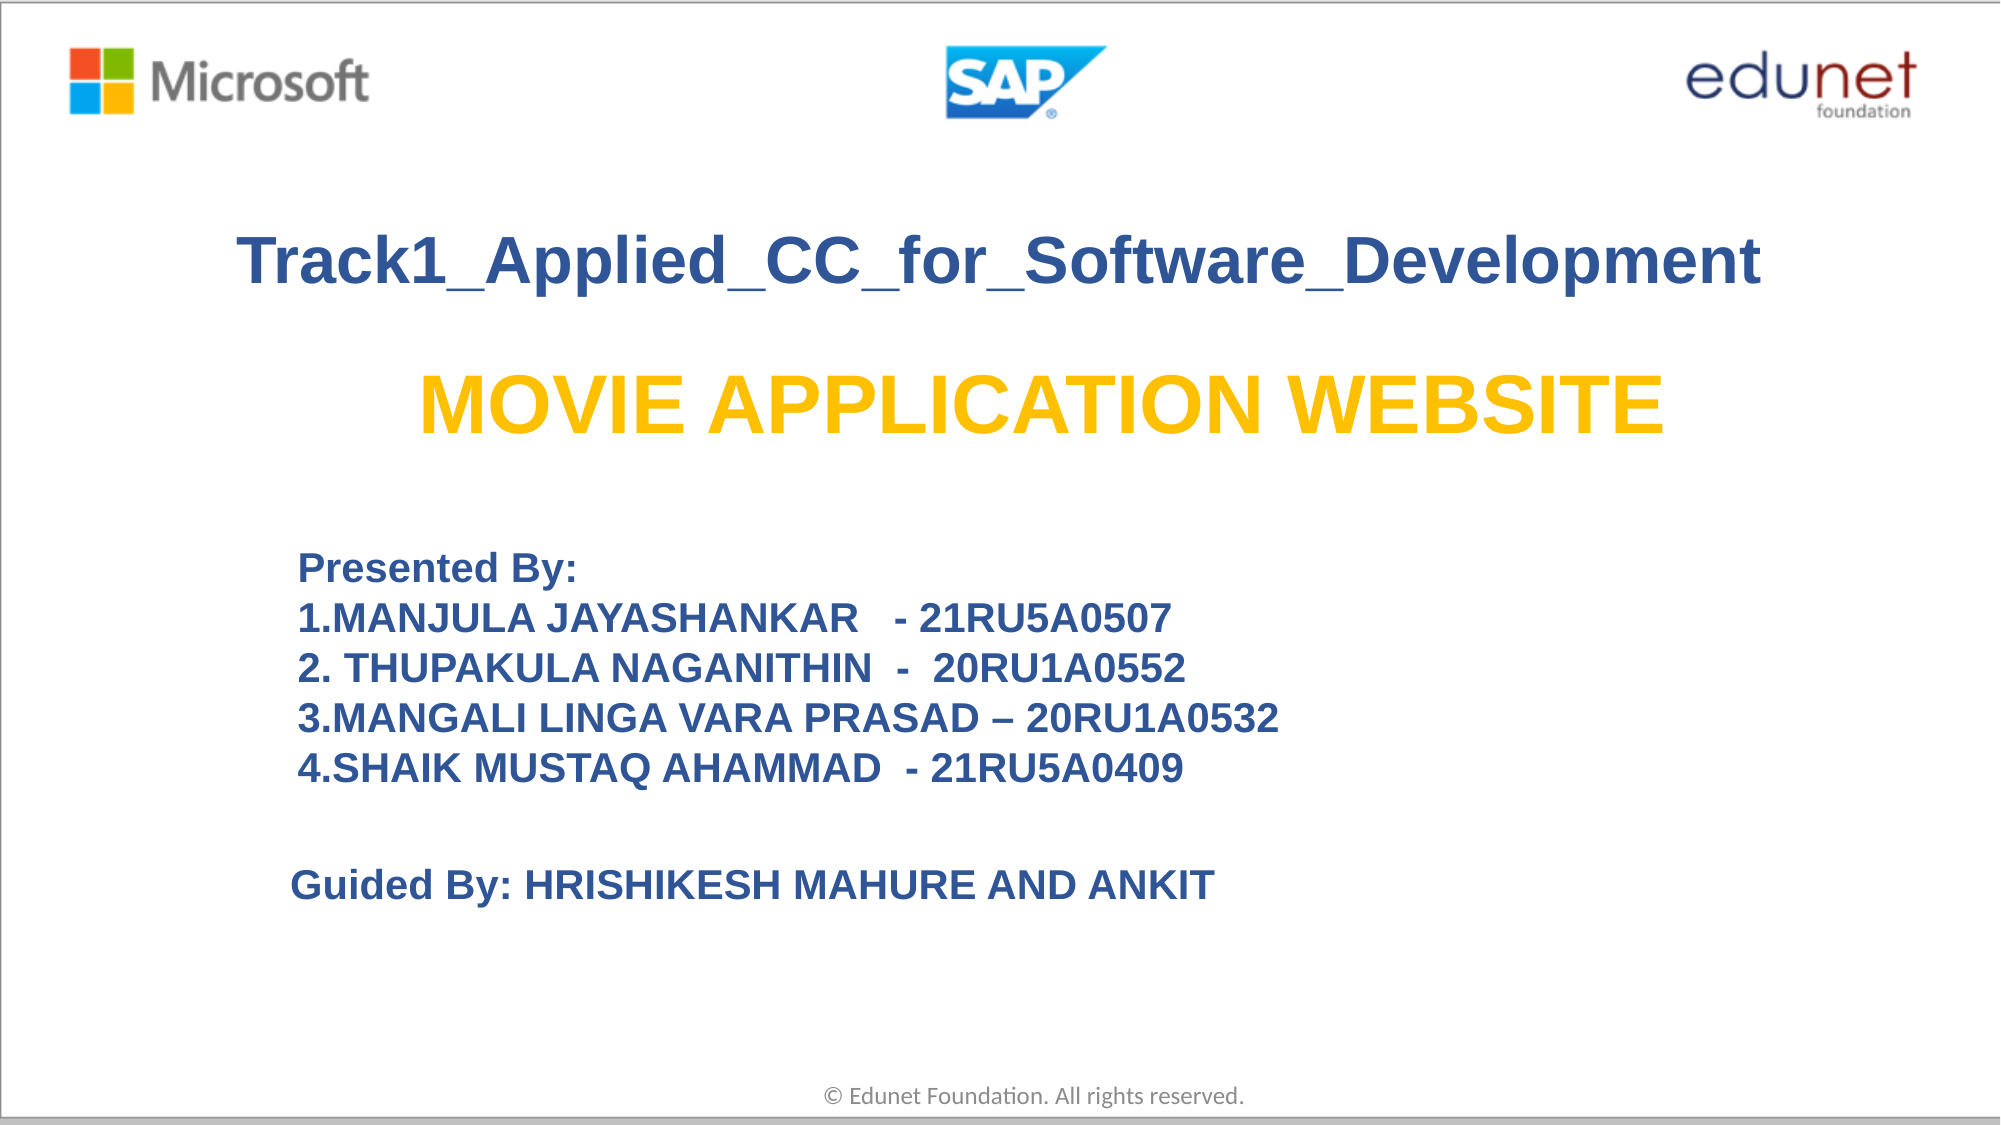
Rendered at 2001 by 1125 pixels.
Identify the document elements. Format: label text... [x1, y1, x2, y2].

picture [0, 0, 2001, 1125]
text_box Guided By: HRISHIKESH MAHURE AND ANKIT [275, 850, 1631, 916]
title MOVIE APPLICATION WEBSITE [222, 304, 1723, 460]
footer © Edunet Foundation. All rights reserved. [696, 1065, 1372, 1125]
text_box Track1_Applied_CC_for_Software_Development [184, 129, 1794, 304]
text_box Presented By: 1.MANJULA JAYASHANKAR - 21RU5A0507 2. THUPAKULA NAGANITHIN - 20RU1A0552 3.MANGALI LINGA VARA PRASAD – 20RU1A0532 4.SHAIK MUSTAQ AHAMMAD - 21RU5A0409 [282, 533, 1766, 799]
